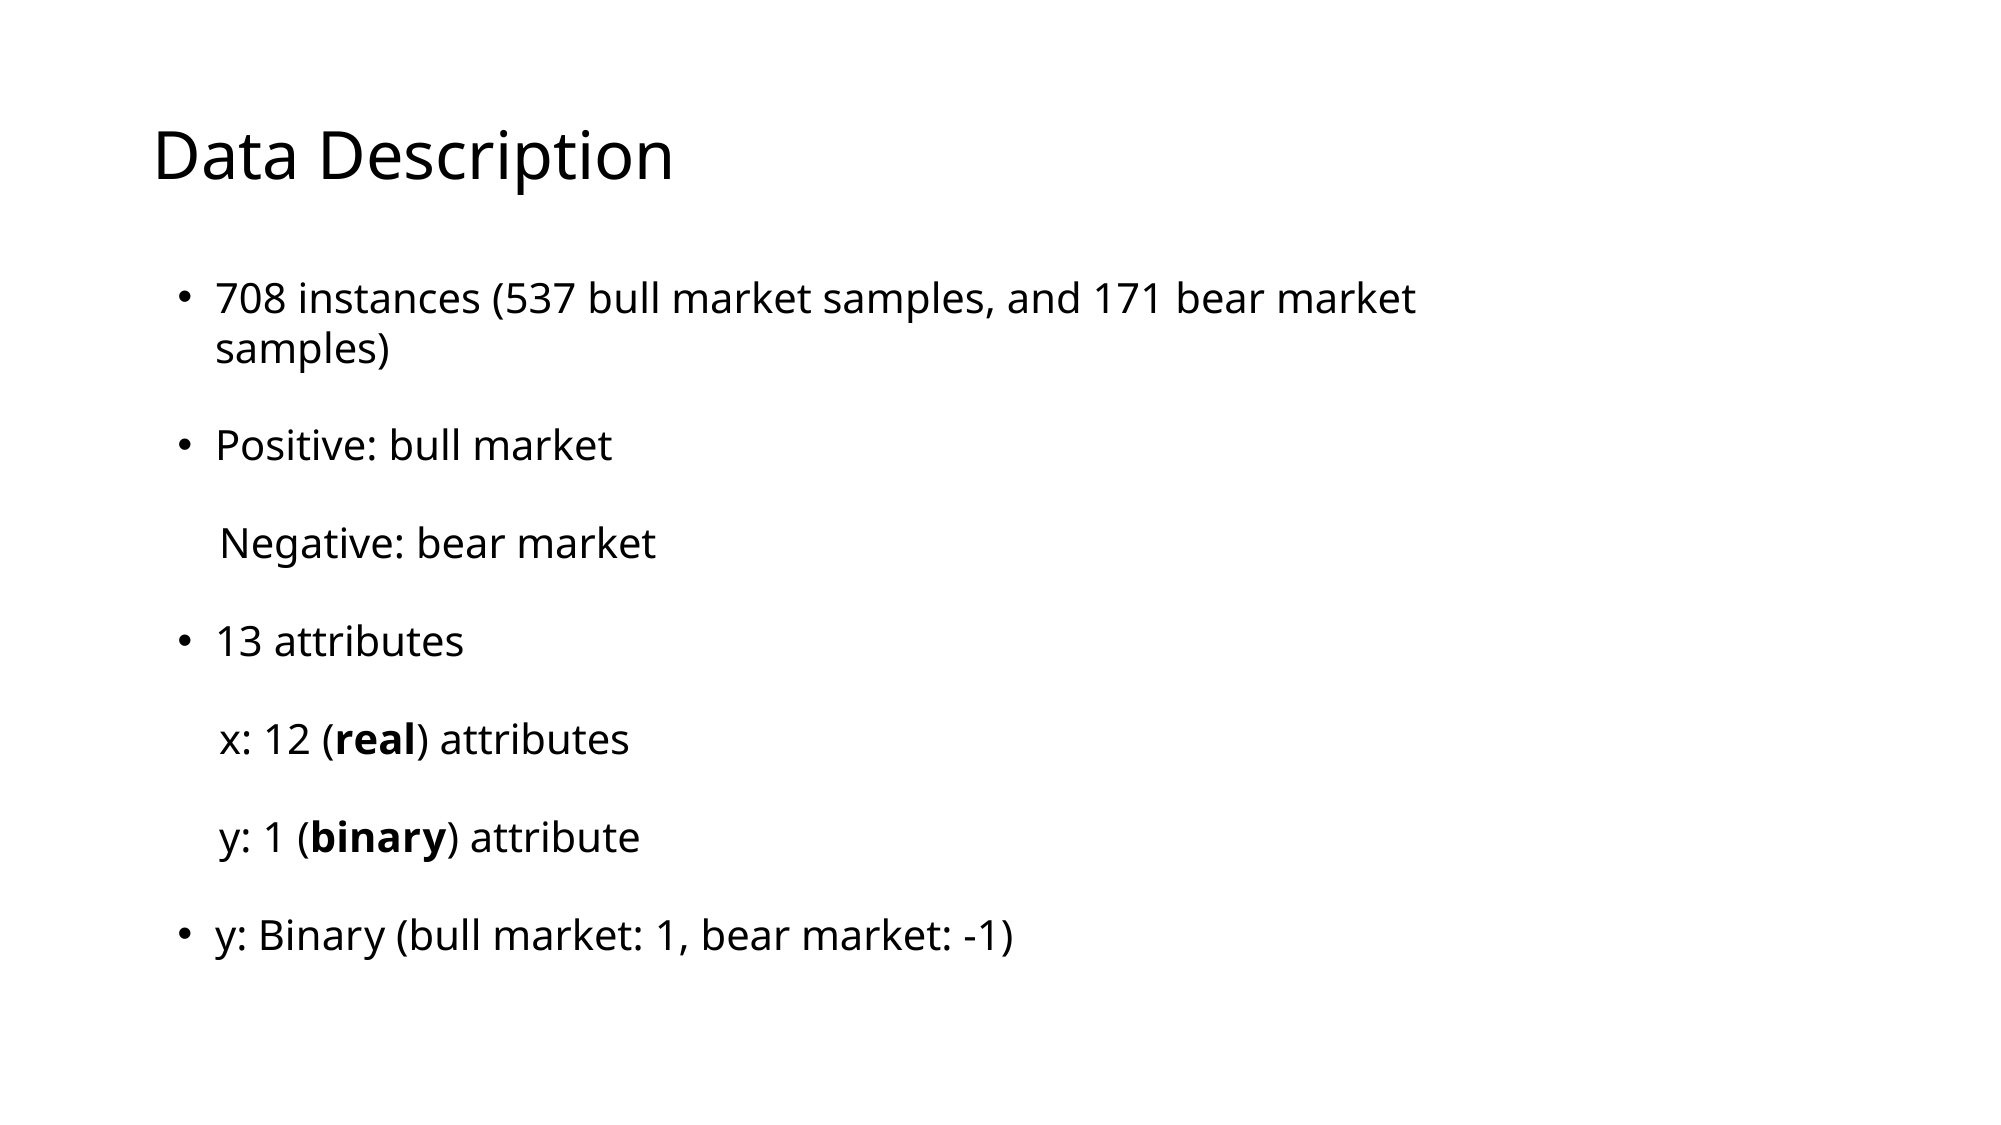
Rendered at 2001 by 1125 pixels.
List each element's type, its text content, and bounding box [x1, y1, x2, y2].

title Data Description [150, 113, 1850, 302]
text_box 708 instances (537 bull market samples, and 171 bear market samples) Positive: bull market Negative: bear market 13 attributes x: 12 (real) attributes y: 1 (binary) attribute y: Binary (bull market: 1, bear market: -1) [175, 271, 1587, 959]
